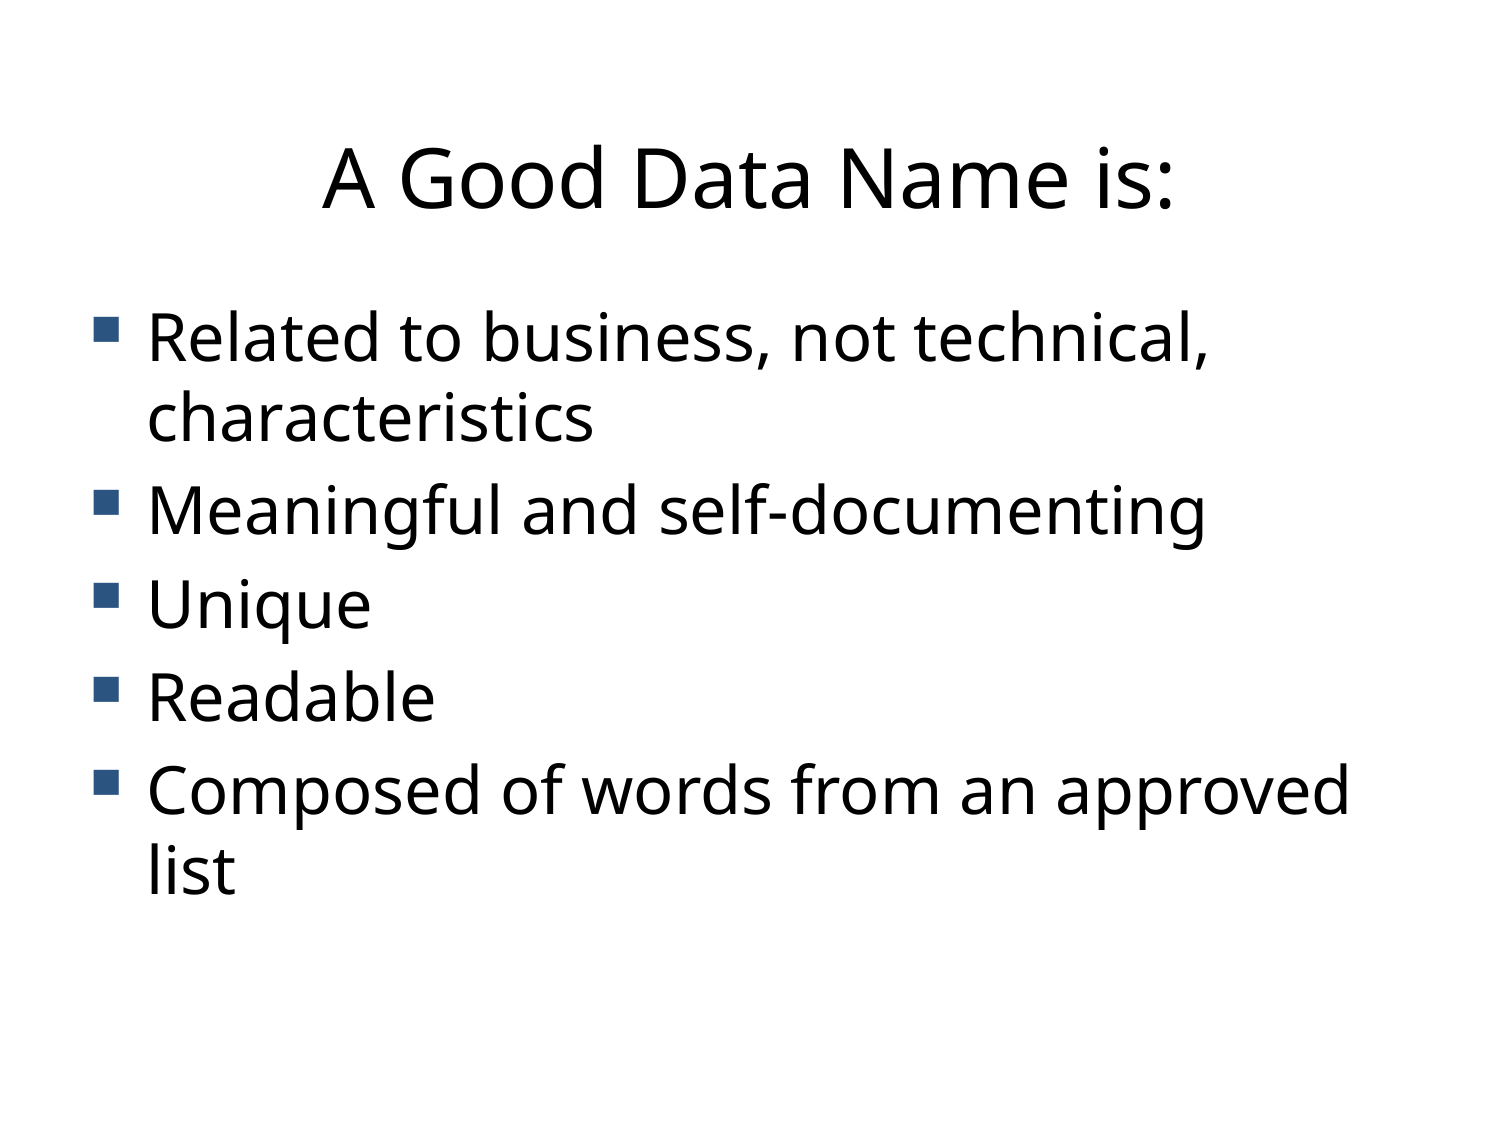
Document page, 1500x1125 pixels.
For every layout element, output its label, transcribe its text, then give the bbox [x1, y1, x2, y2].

list Related to business, not technical, characteristics Meaningful and self-documenting Unique Readable Composed of words from an approved list [74, 287, 1426, 963]
title A Good Data Name is: [74, 62, 1426, 287]
